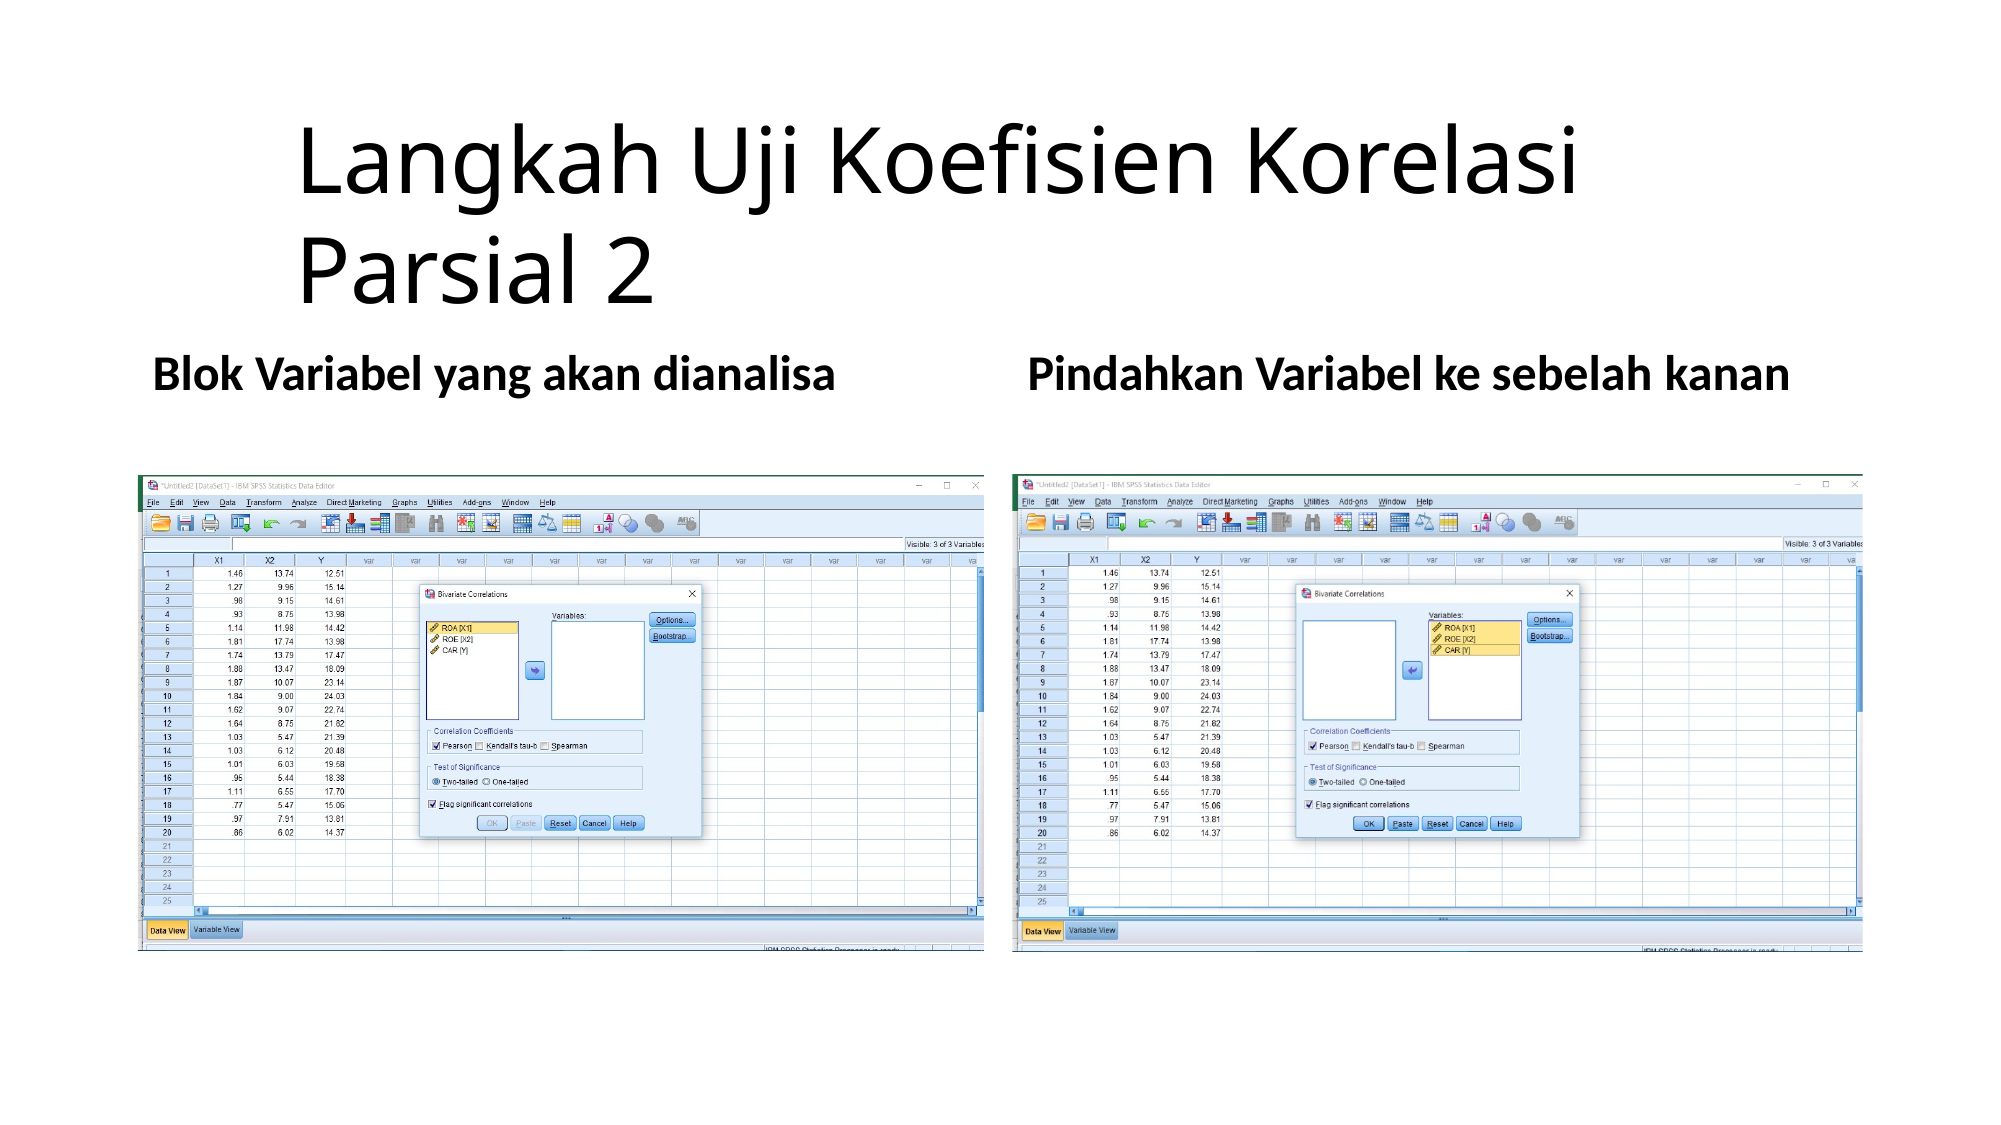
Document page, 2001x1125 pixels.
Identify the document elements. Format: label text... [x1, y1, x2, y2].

text_box [1012, 474, 1863, 953]
text_box [137, 475, 984, 951]
title Langkah Uji Koefisien Korelasi Parsial 2 [293, 100, 1708, 323]
text_box Blok Variabel yang akan dianalisa [150, 338, 844, 401]
text_box Pindahkan Variabel ke sebelah kanan [1025, 338, 1801, 401]
